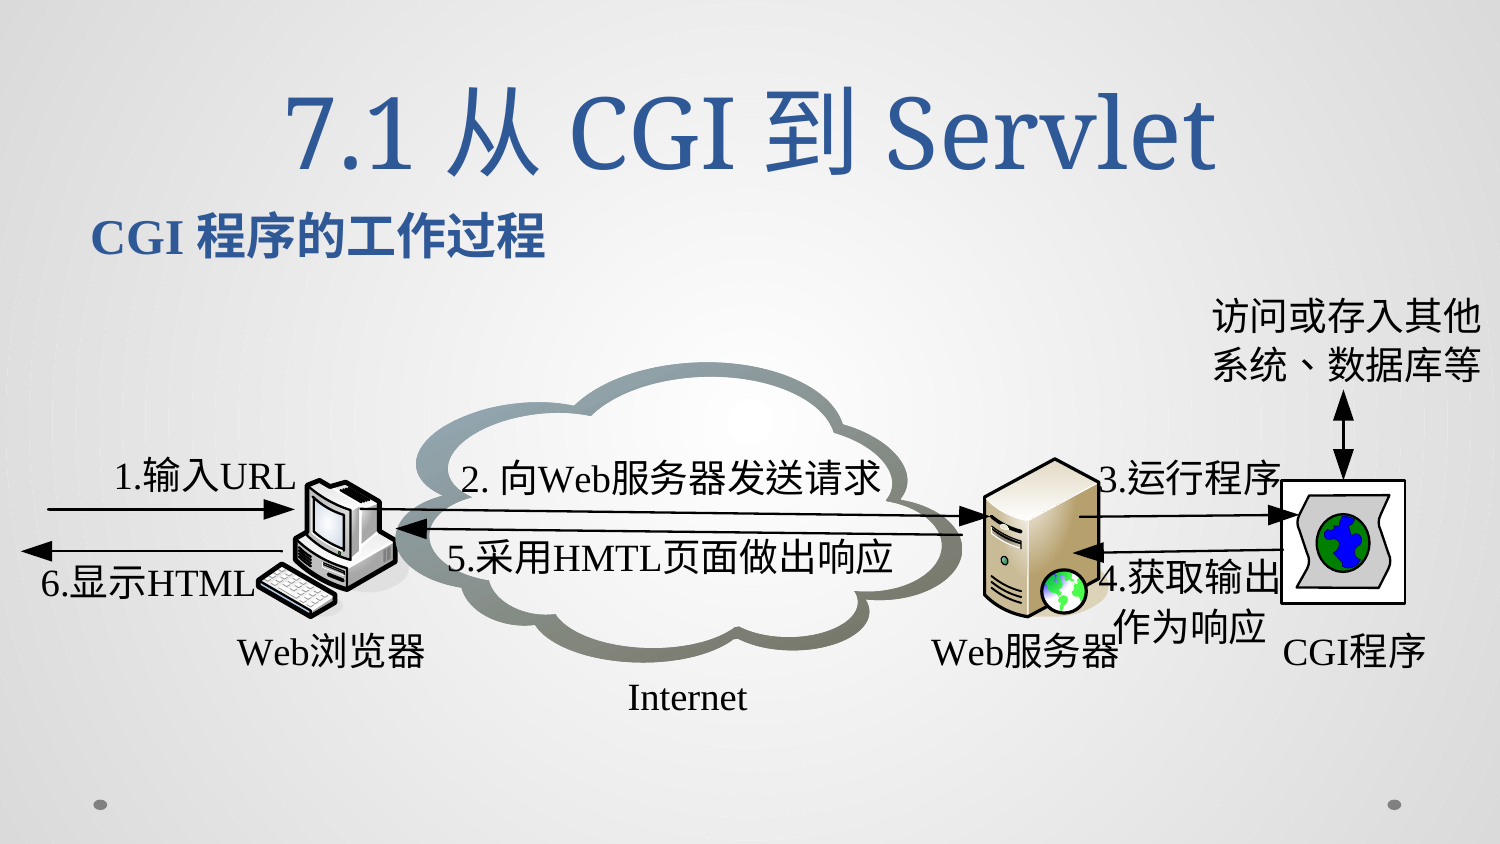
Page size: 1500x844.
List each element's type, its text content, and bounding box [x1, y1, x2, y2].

list CGI程序的工作过程 [75, 196, 1425, 290]
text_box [0, 291, 1500, 742]
title 7.1从CGI到Servlet [75, 1, 1425, 196]
list CGI程序的工作过程 [75, 750, 1425, 754]
